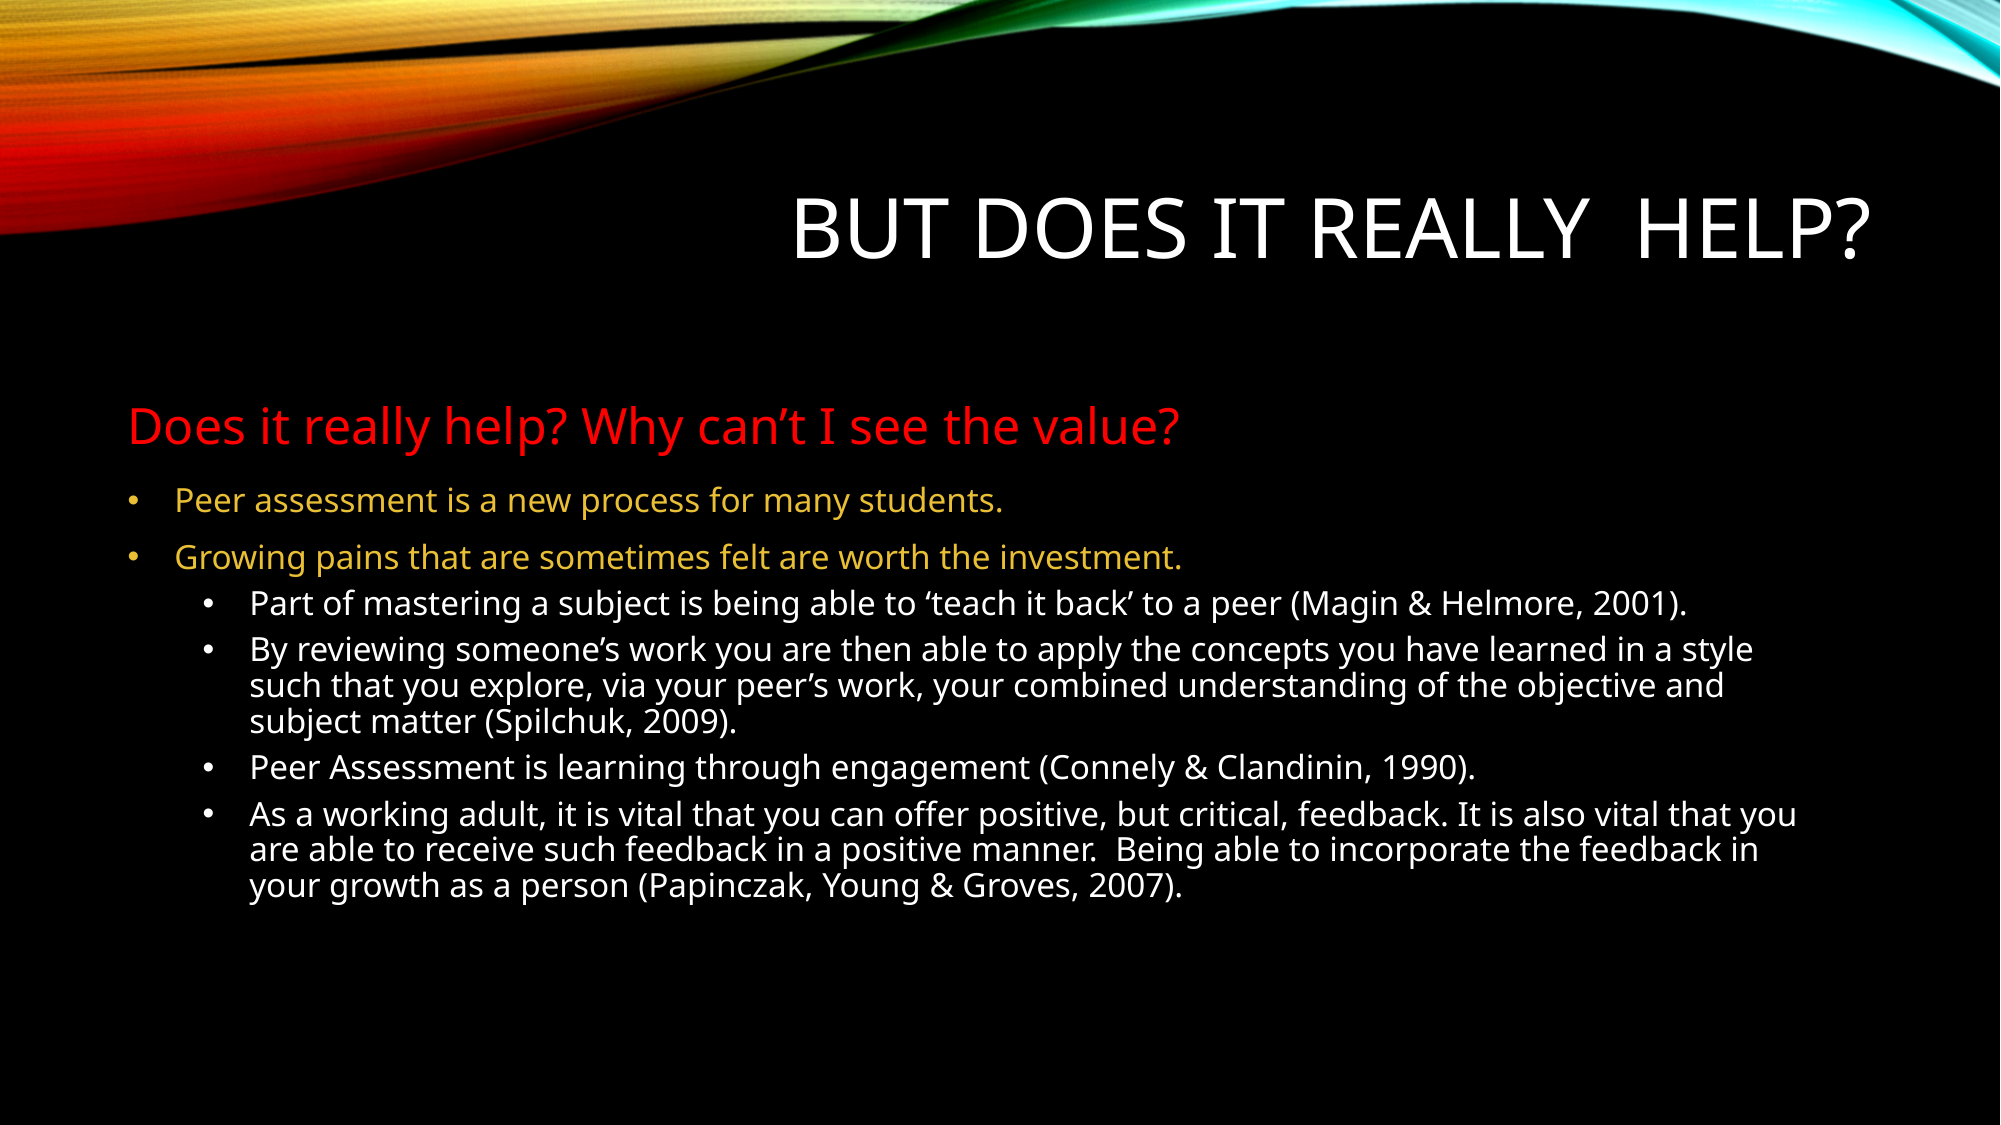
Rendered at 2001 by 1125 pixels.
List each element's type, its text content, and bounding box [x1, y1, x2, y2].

list Peer assessment is a new process for many students. Growing pains that are sometimes felt are worth the investment. Part of mastering a subject is being able to ‘teach it back’ to a peer (Magin & Helmore, 2001). By reviewing someone’s work you are then able to apply the concepts you have learned in a style such that you explore, via your peer’s work, your combined understanding of the objective and subject matter (Spilchuk, 2009). Peer Assessment is learning through engagement (Connely & Clandinin, 1990). As a working adult, it is vital that you can offer positive, but critical, feedback. It is also vital that you are able to receive such feedback in a positive manner. Being able to incorporate the feedback in your growth as a person (Papinczak, Young & Groves, 2007). [112, 476, 1831, 1021]
title But does it really help? [474, 125, 1888, 339]
list Does it really help? Why can’t I see the value? [112, 361, 1304, 463]
picture [0, 0, 2000, 237]
